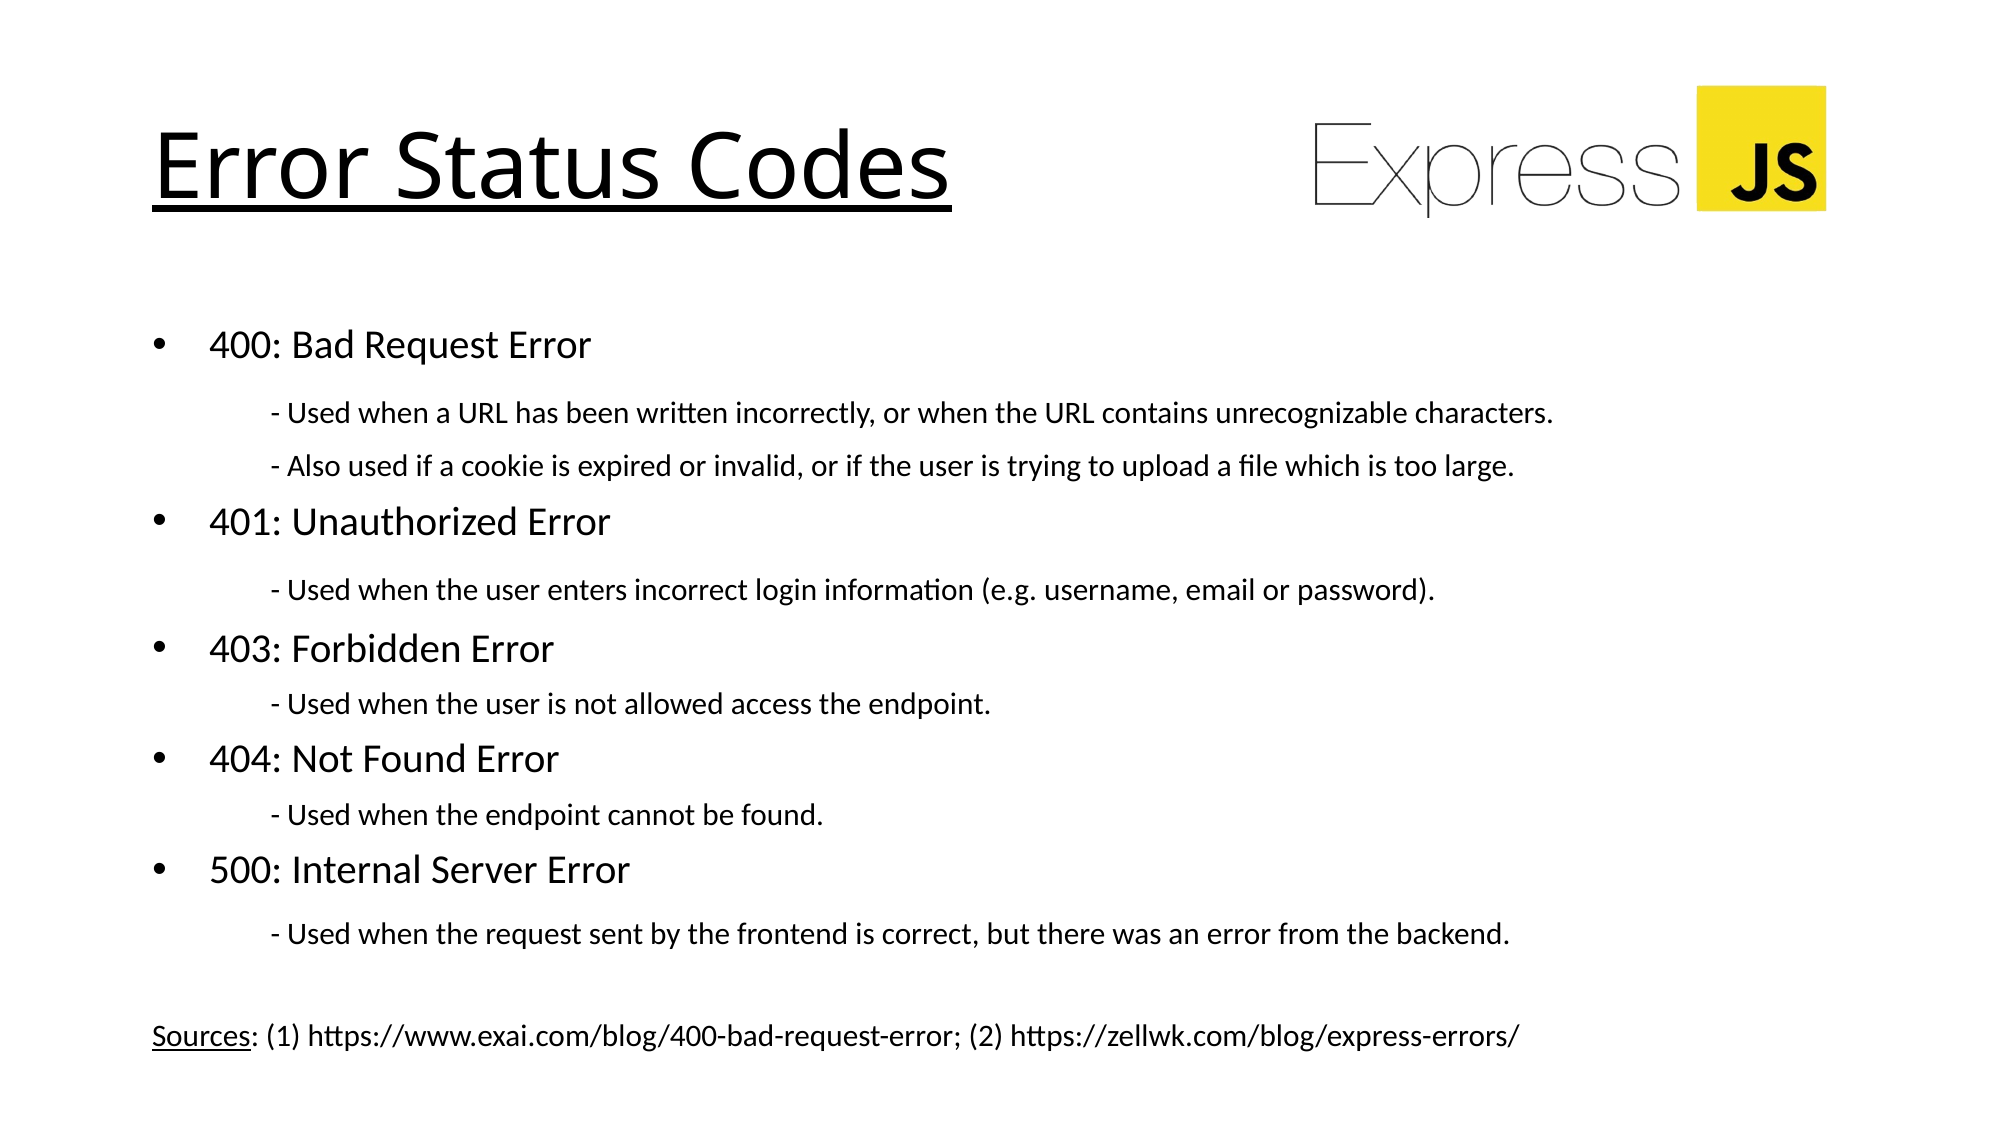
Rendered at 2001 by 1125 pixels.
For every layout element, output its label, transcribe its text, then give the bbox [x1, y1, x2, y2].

text_box 400: Bad Request Error - Used when a URL has been written incorrectly, or when the URL contains unrecognizable characters. - Also used if a cookie is expired or invalid, or if the user is trying to upload a file which is too large. 401: Unauthorized Error - Used when the user enters incorrect login information (e.g. username, email or password). 403: Forbidden Error - Used when the user is not allowed access the endpoint. 404: Not Found Error - Used when the endpoint cannot be found. 500: Internal Server Error - Used when the request sent by the frontend is correct, but there was an error from the backend. Sources: (1) https://www.exai.com/blog/400-bad-request-error; (2) https://zellwk.com/blog/express-errors/ [137, 316, 1863, 1065]
text_box Error Status Codes [137, 59, 1863, 278]
picture [1296, 76, 1834, 218]
